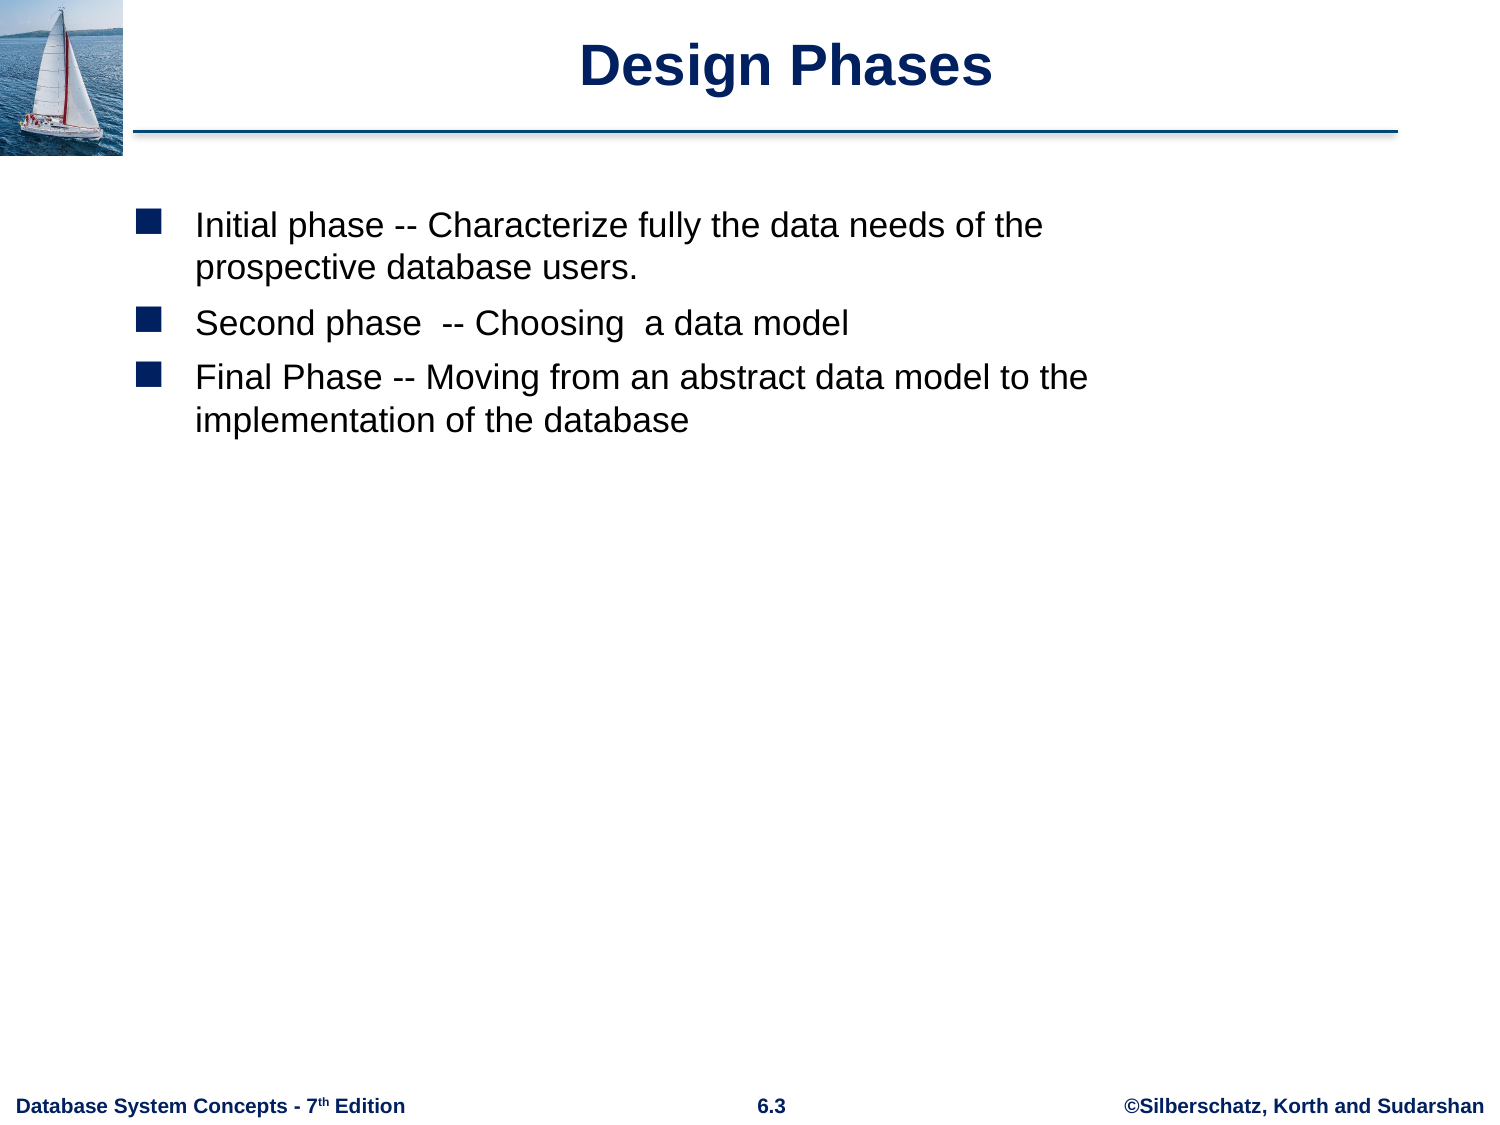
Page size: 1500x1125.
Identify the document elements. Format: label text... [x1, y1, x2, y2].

title Design Phases [123, 4, 1450, 105]
picture [0, 0, 123, 156]
list Initial phase -- Characterize fully the data needs of the prospective database users. Second phase -- Choosing a data model Final Phase -- Moving from an abstract data model to the implementation of the database [123, 194, 1192, 812]
